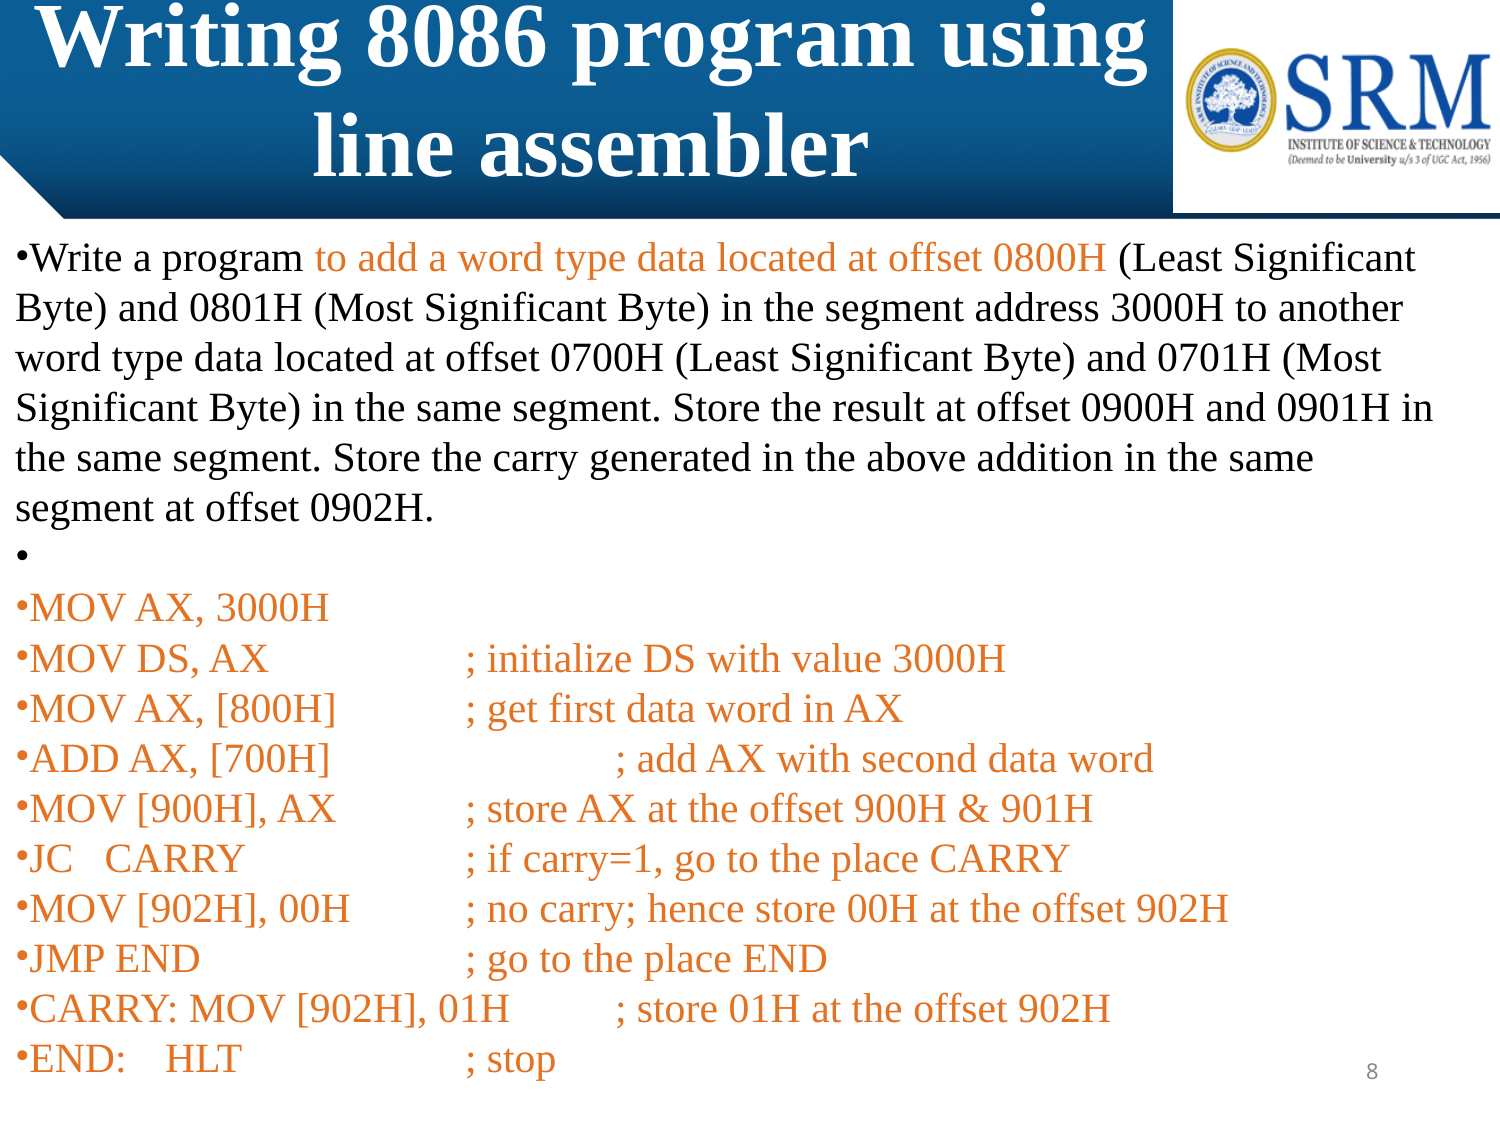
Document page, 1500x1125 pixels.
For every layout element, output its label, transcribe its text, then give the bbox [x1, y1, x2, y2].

slide_number ‹#› [1366, 1042, 1425, 1103]
title Writing 8086 program using line assembler [0, 62, 1168, 188]
picture [0, 0, 1500, 1125]
list Write a program to add a word type data located at offset 0800H (Least Significant Byte) and 0801H (Most Significant Byte) in the segment address 3000H to another word type data located at offset 0700H (Least Significant Byte) and 0701H (Most Significant Byte) in the same segment. Store the result at offset 0900H and 0901H in the same segment. Store the carry generated in the above addition in the same segment at offset 0902H. MOV AX, 3000H MOV DS, AX ; initialize DS with value 3000H MOV AX, [800H] ; get first data word in AX ADD AX, [700H] ; add AX with second data word MOV [900H], AX ; store AX at the offset 900H & 901H JC CARRY ; if carry=1, go to the place CARRY MOV [902H], 00H ; no carry; hence store 00H at the offset 902H JMP END ; go to the place END CARRY: MOV [902H], 01H ; store 01H at the offset 902H END: HLT ; stop [0, 222, 1477, 963]
